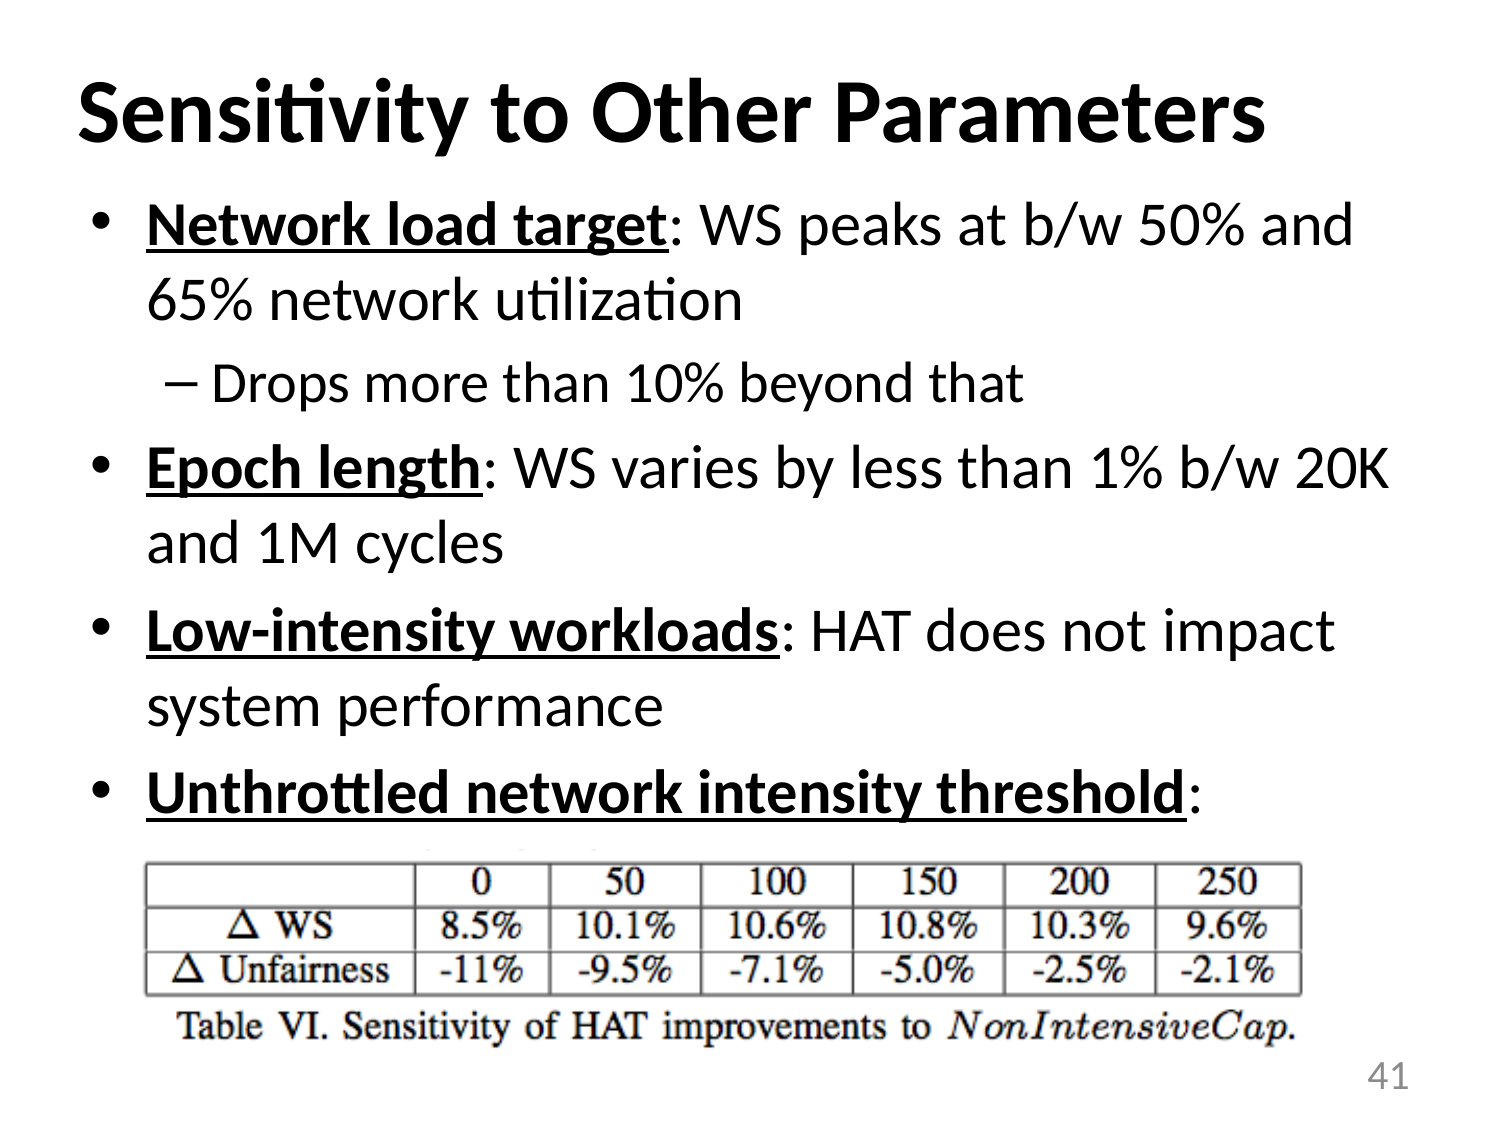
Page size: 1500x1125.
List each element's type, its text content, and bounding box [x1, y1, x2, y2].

title Sensitivity to Other Parameters [62, 12, 1413, 200]
picture [124, 849, 1332, 1053]
slide_number 41 [1074, 1042, 1425, 1103]
list Network load target: WS peaks at b/w 50% and 65% network utilization Drops more than 10% beyond that Epoch length: WS varies by less than 1% b/w 20K and 1M cycles Low-intensity workloads: HAT does not impact system performance Unthrottled network intensity threshold: [75, 174, 1425, 1038]
